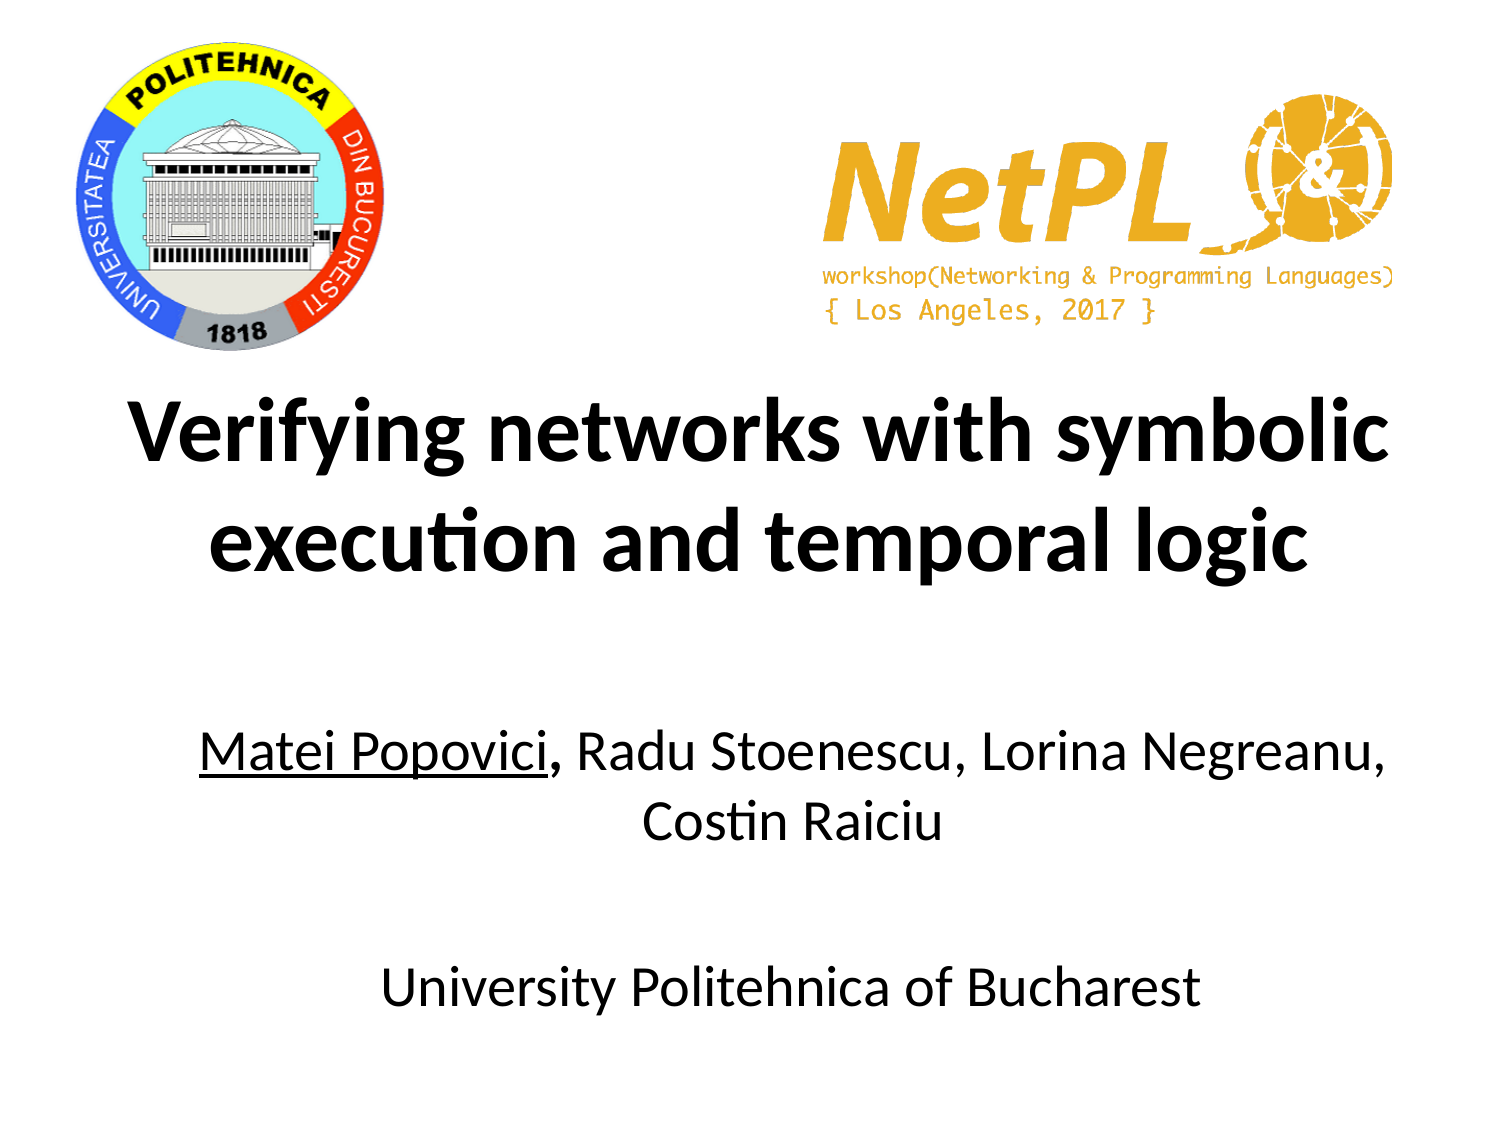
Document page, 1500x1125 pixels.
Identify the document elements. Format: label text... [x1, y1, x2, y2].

text_box Matei Popovici, Radu Stoenescu, Lorina Negreanu, Costin Raiciu [119, 704, 1467, 860]
title Verifying networks with symbolic execution and temporal logic [91, 359, 1428, 601]
picture [74, 42, 388, 353]
subtitle University Politehnica of Bucharest [287, 940, 1295, 1054]
picture [822, 93, 1392, 329]
